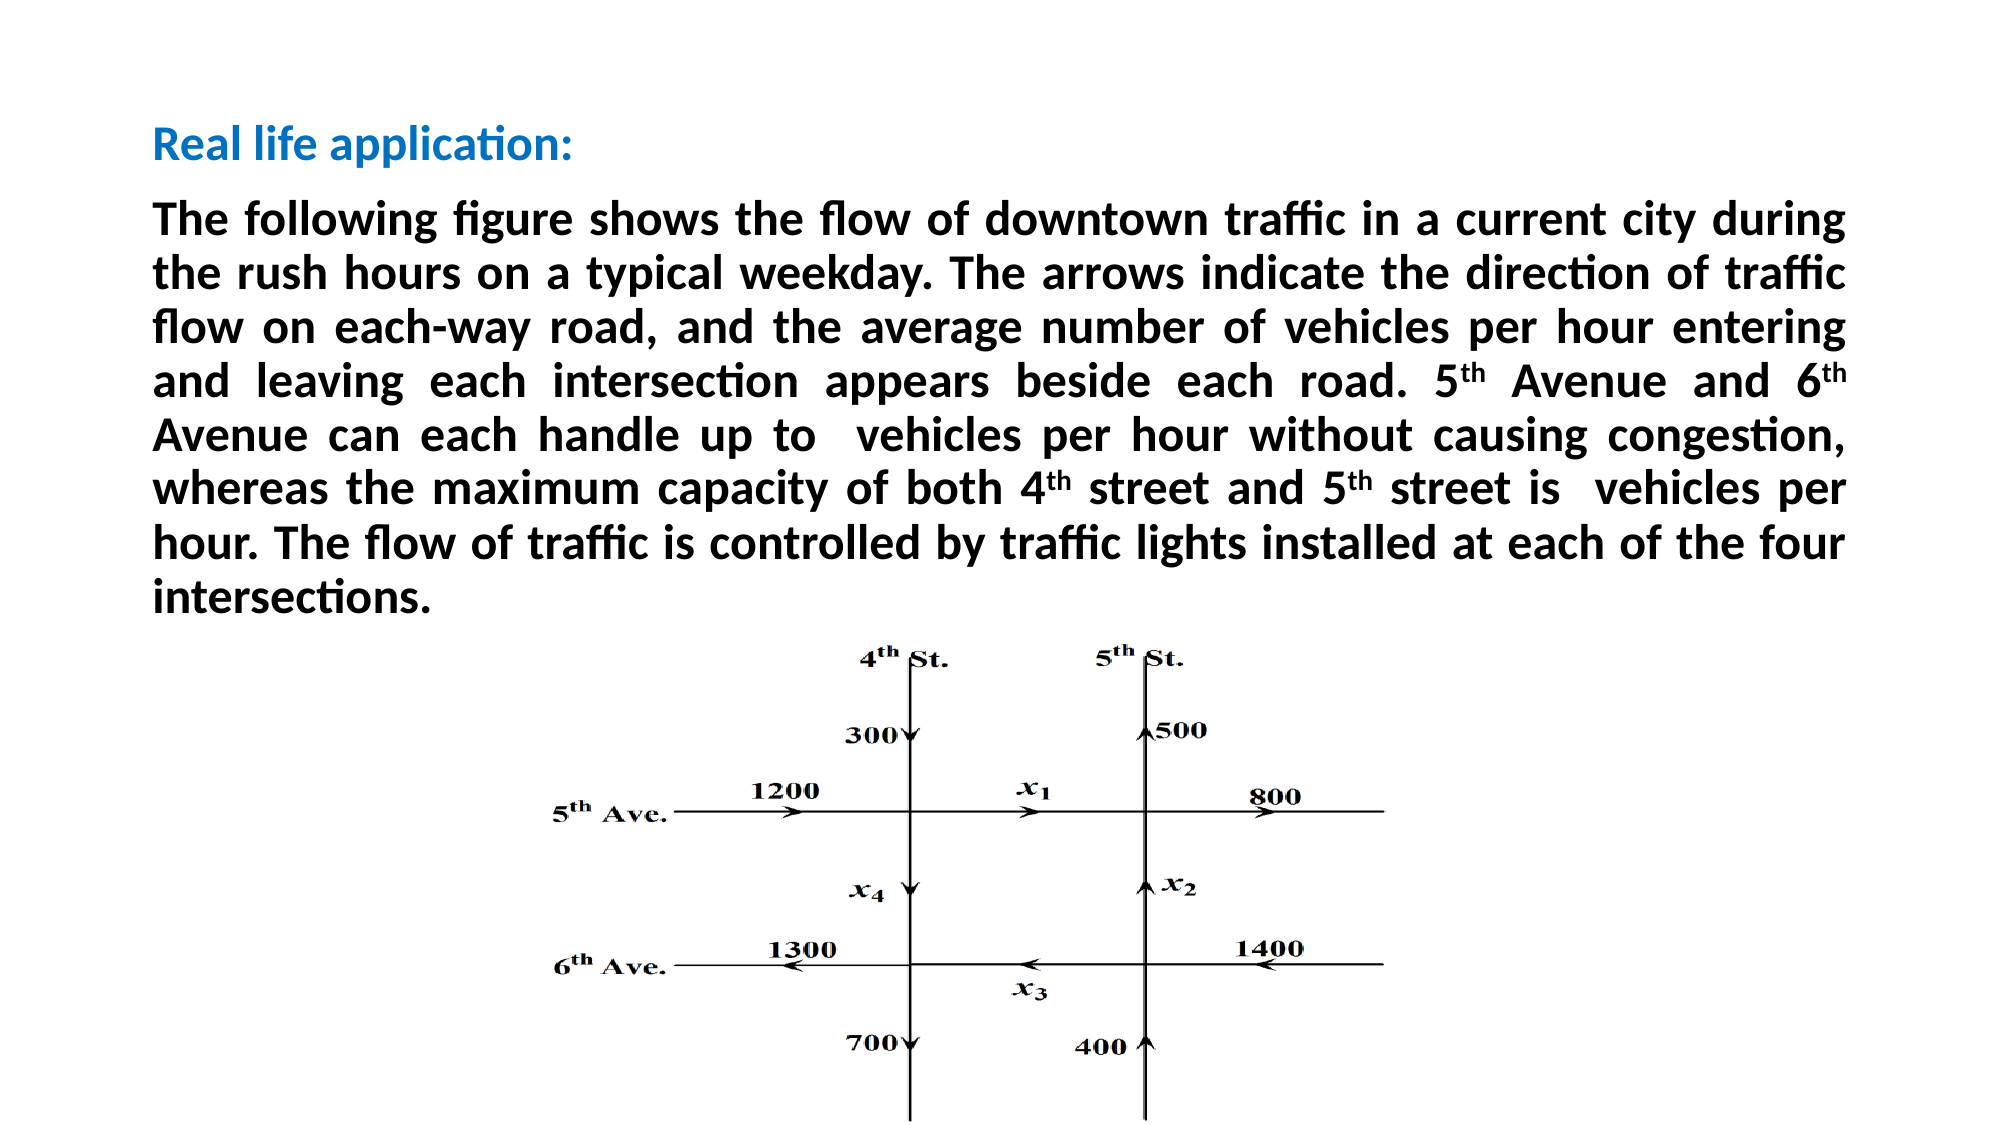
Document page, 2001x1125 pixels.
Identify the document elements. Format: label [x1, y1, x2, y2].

picture [552, 640, 1391, 1125]
